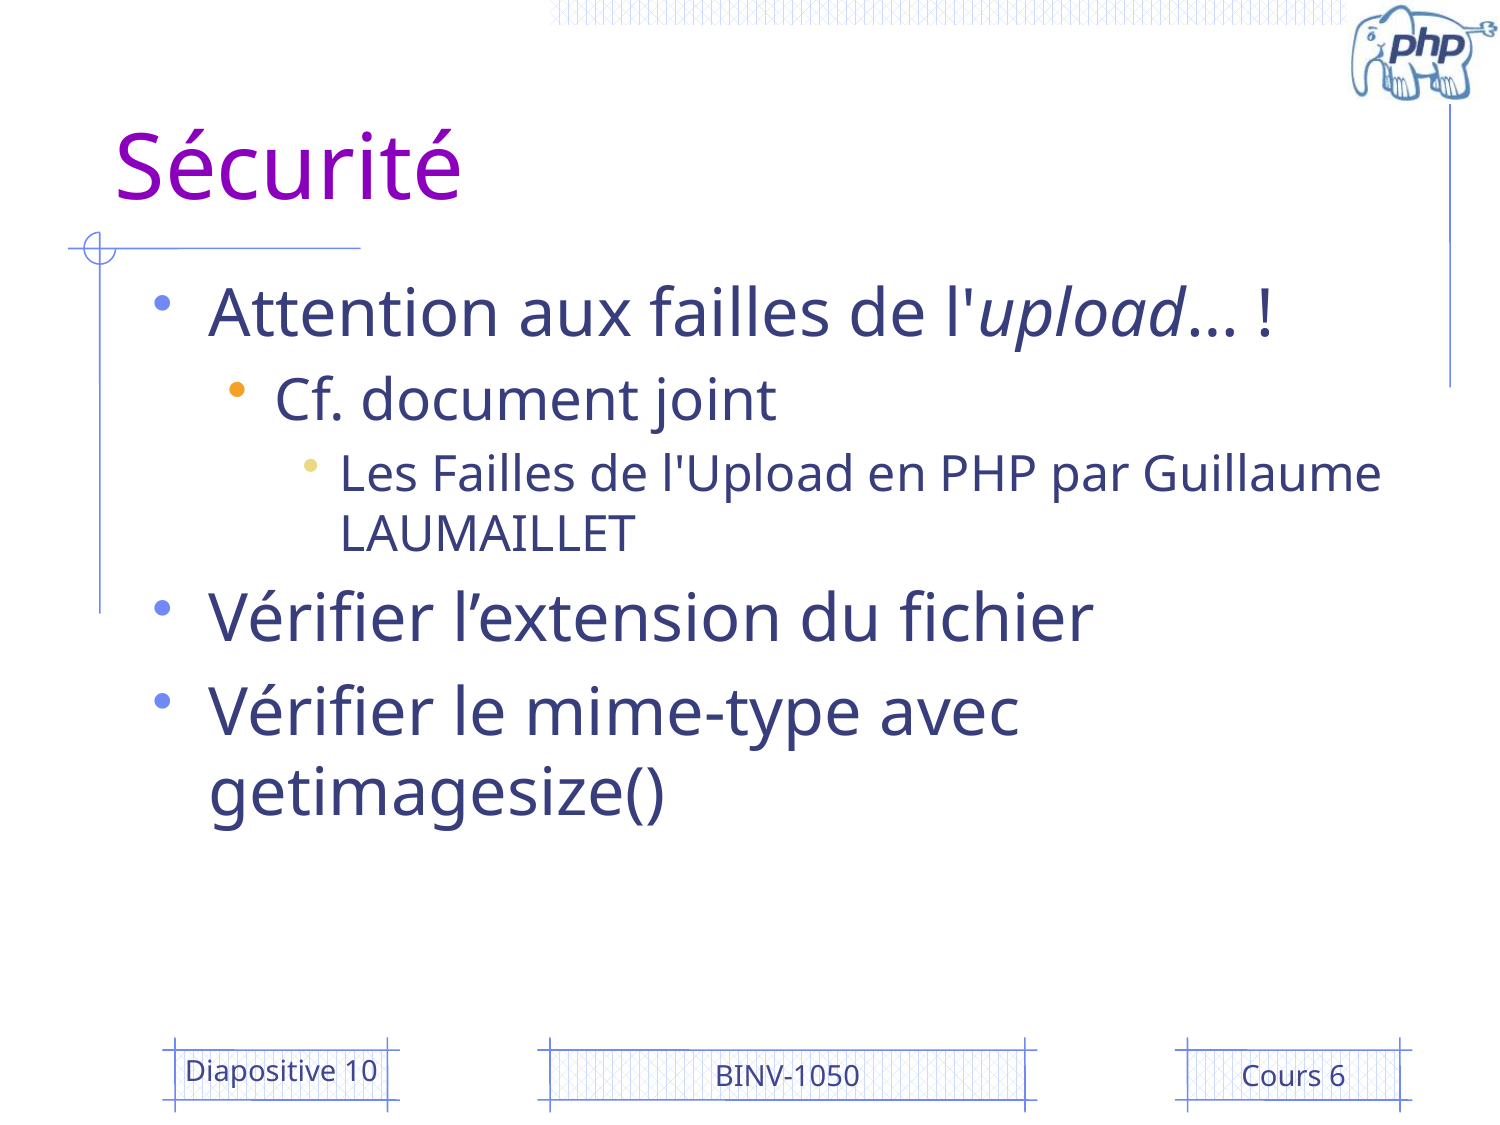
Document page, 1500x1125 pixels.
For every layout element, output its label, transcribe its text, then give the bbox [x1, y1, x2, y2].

picture [1347, 0, 1500, 104]
list Attention aux failles de l'upload… ! Cf. document joint Les Failles de l'Upload en PHP par Guillaume LAUMAILLET Vérifier l’extension du fichier Vérifier le mime-type avec getimagesize() [137, 262, 1488, 1013]
title Sécurité [99, 50, 1375, 225]
slide_number Diapositive 10 [149, 1024, 413, 1101]
footer BINV-1050 [549, 1024, 1026, 1101]
slide_number Cours 6 [1187, 1024, 1401, 1101]
